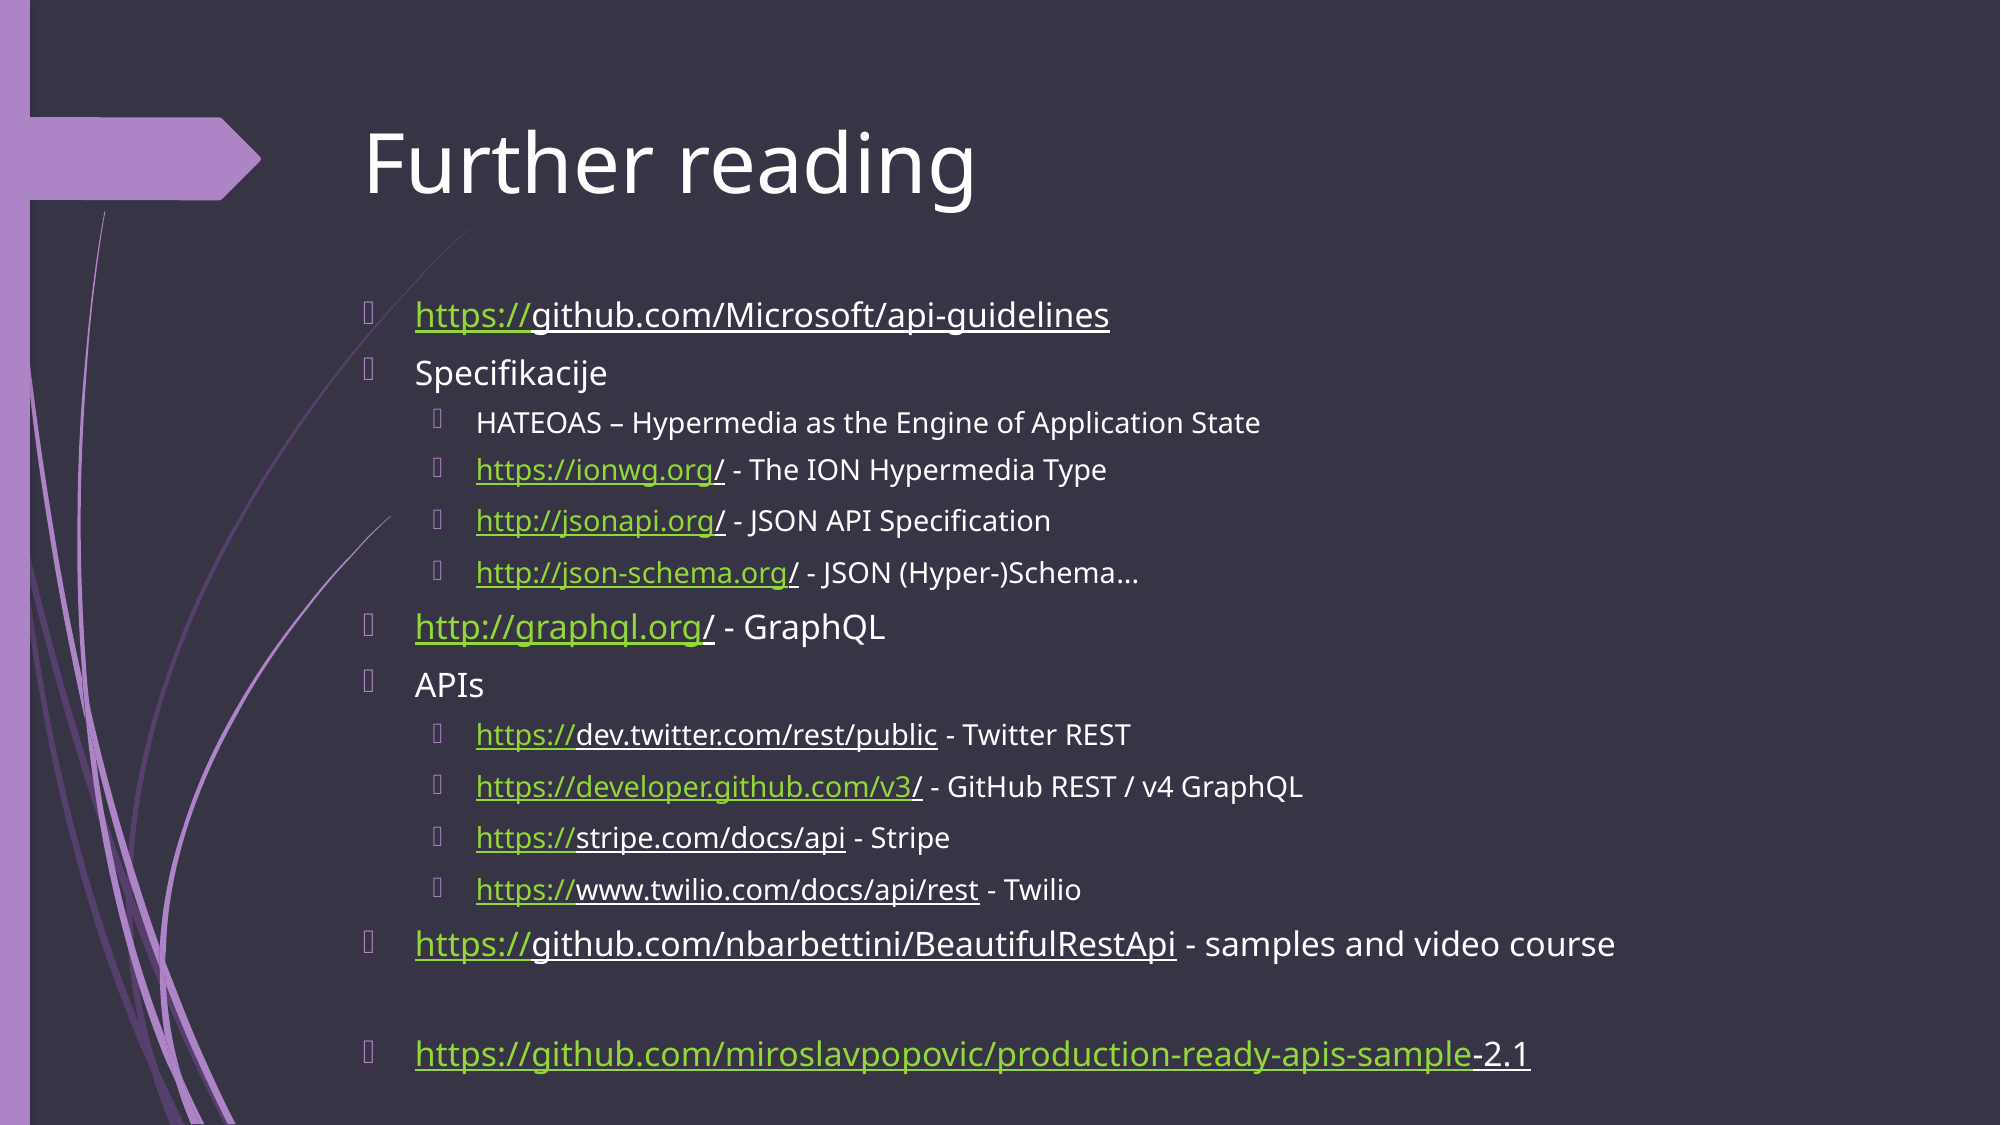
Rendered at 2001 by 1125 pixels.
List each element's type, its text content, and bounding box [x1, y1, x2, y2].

list https://github.com/Microsoft/api-guidelines Specifikacije HATEOAS – Hypermedia as the Engine of Application State https://ionwg.org/ - The ION Hypermedia Type http://jsonapi.org/ - JSON API Specification http://json-schema.org/ - JSON (Hyper-)Schema... http://graphql.org/ - GraphQL APIs https://dev.twitter.com/rest/public - Twitter REST https://developer.github.com/v3/ - GitHub REST / v4 GraphQL https://stripe.com/docs/api - Stripe https://www.twilio.com/docs/api/rest - Twilio https://github.com/nbarbettini/BeautifulRestApi - samples and video course https://github.com/miroslavpopovic/production-ready-apis-sample-2.1 [347, 286, 1888, 1088]
title Further reading [347, 102, 1888, 216]
